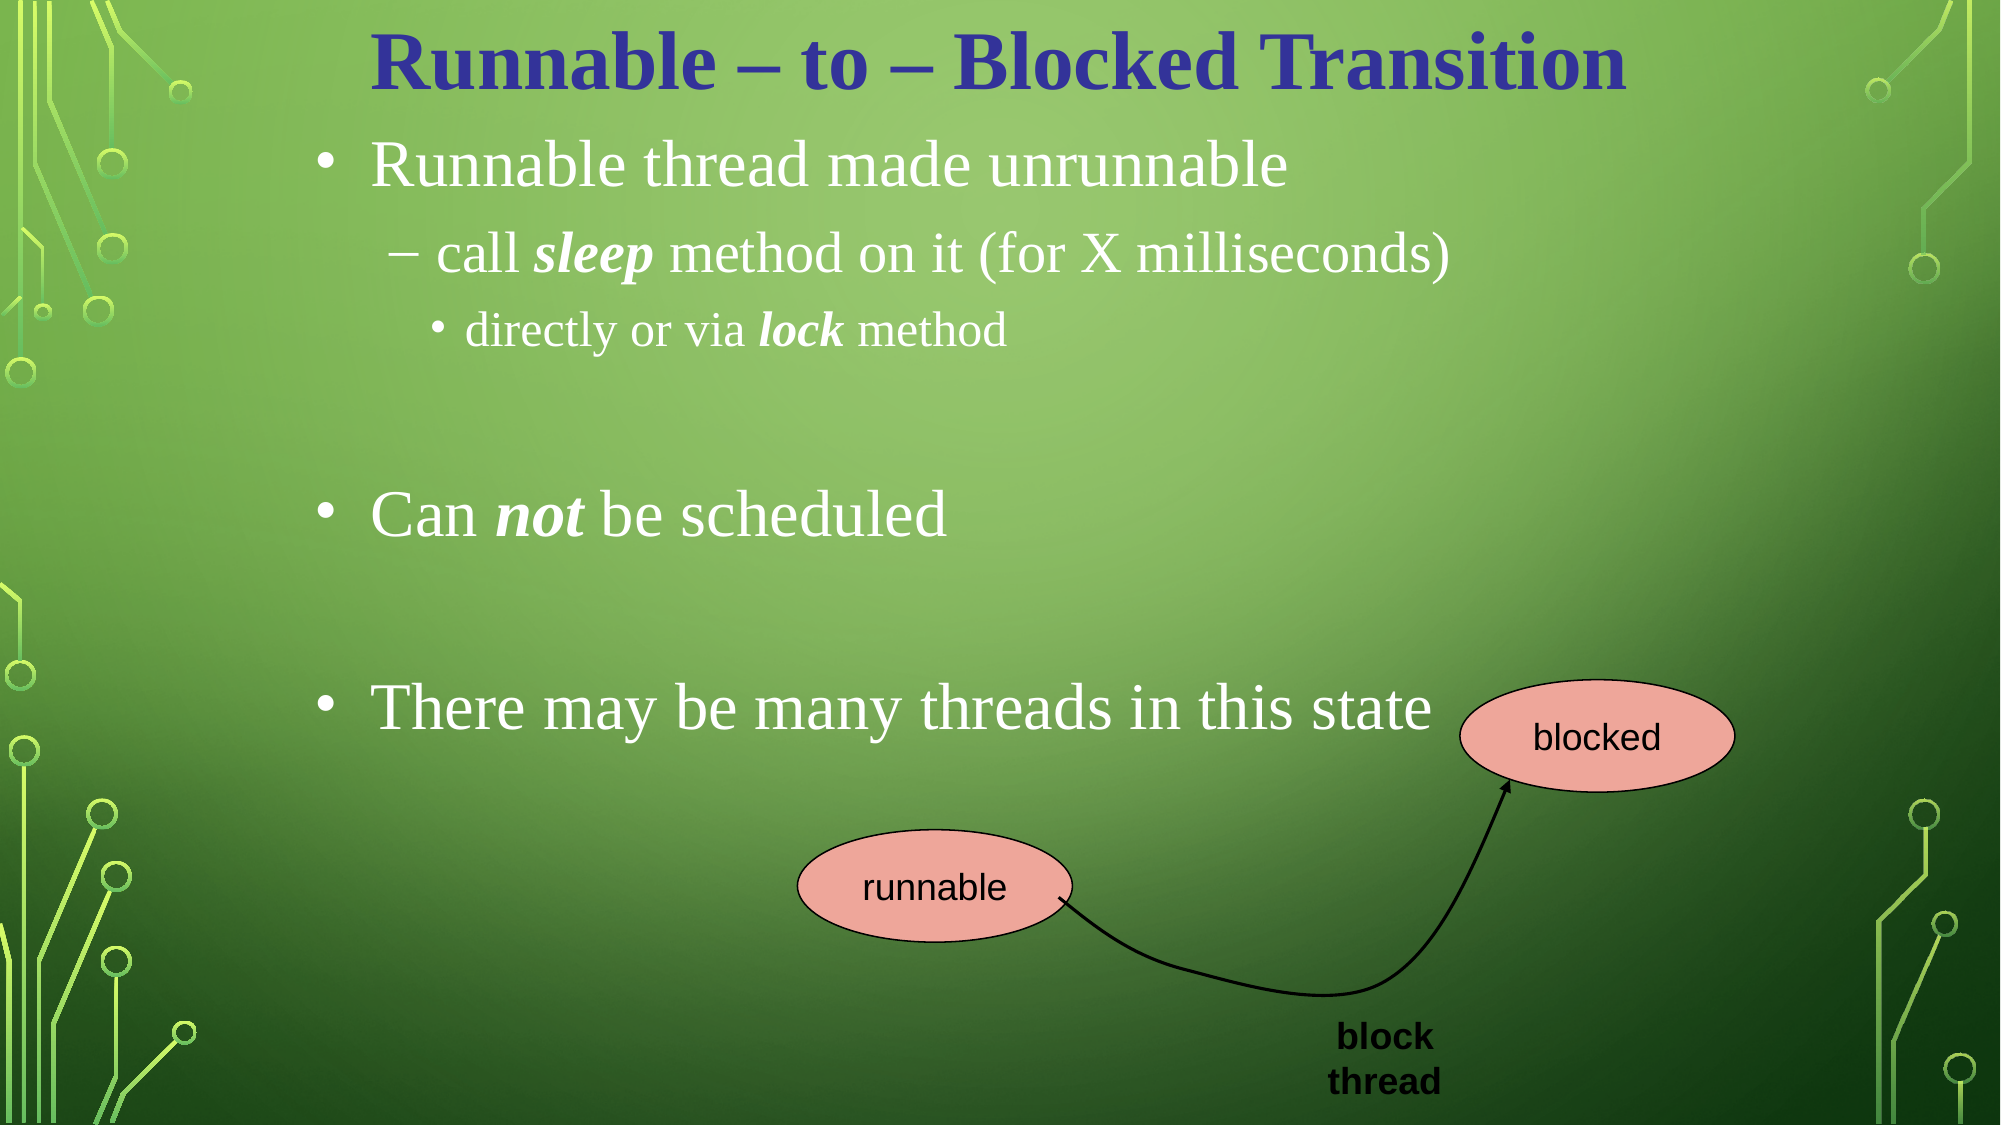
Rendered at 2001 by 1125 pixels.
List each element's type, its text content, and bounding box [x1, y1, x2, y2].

text_box Runnable – to – Blocked Transition [300, 0, 1700, 112]
text_box [1059, 779, 1511, 996]
text_box runnable [797, 829, 1073, 943]
text_box block thread [1284, 1004, 1485, 1110]
text_box Runnable thread made unrunnable call sleep method on it (for X milliseconds) directly or via lock method Can not be scheduled There may be many threads in this state [300, 112, 1700, 1088]
text_box blocked [1459, 679, 1735, 793]
